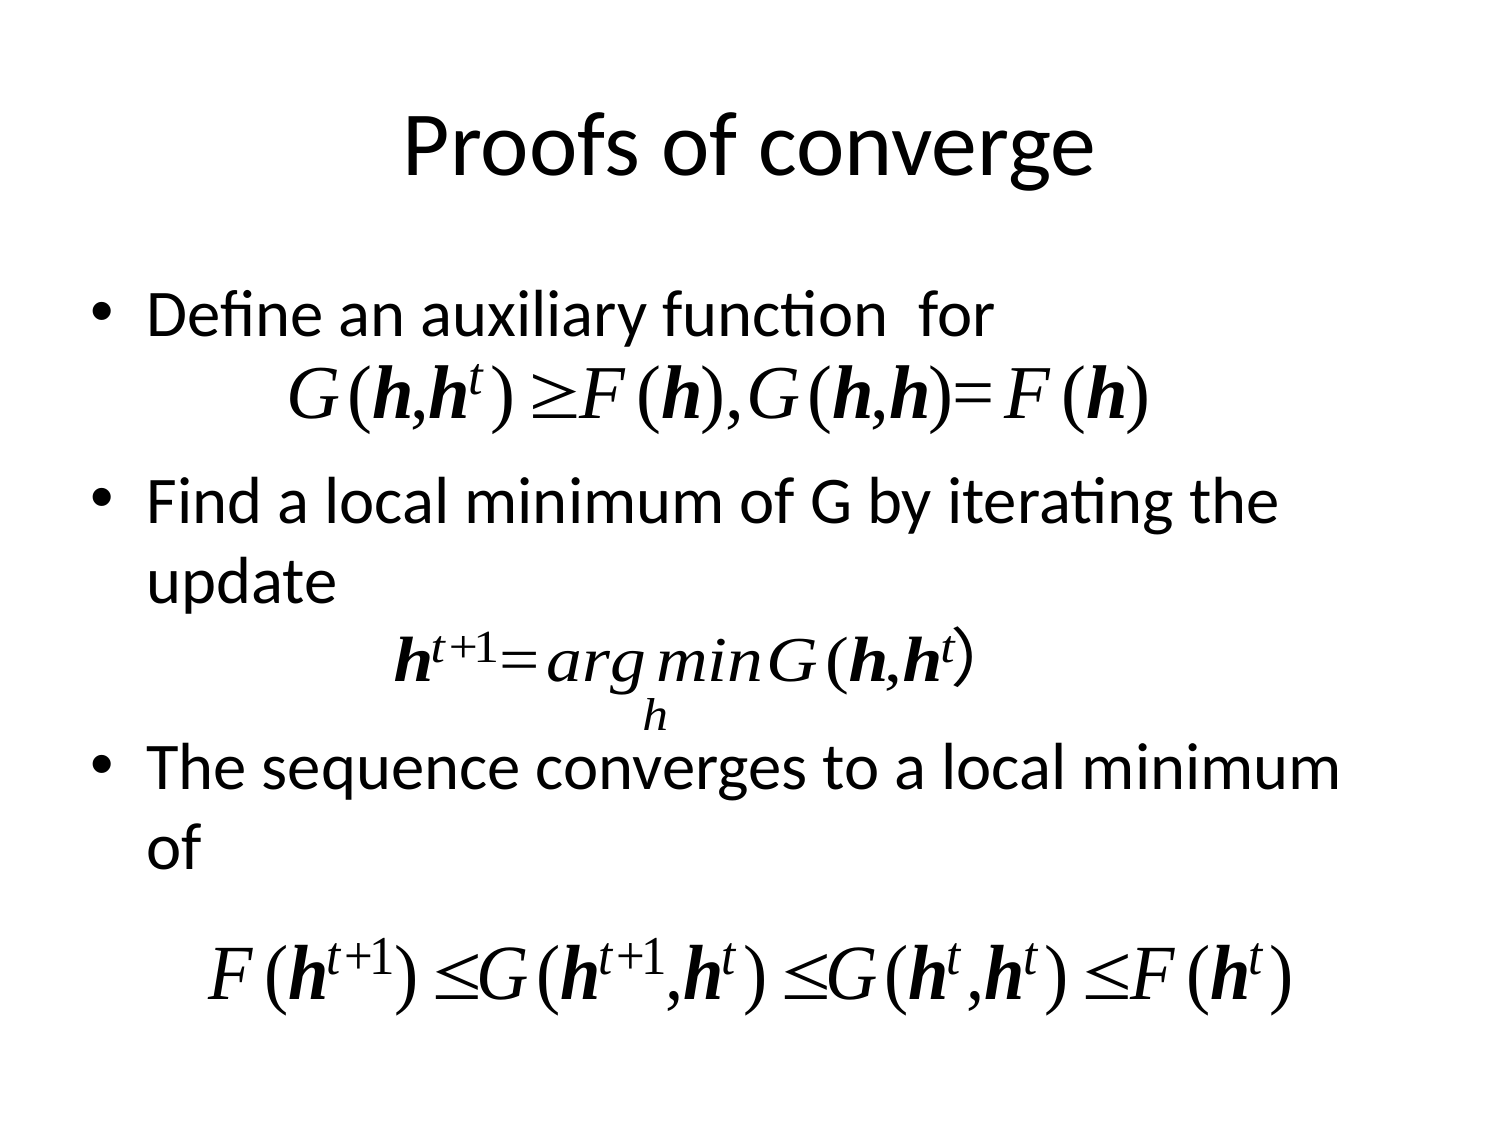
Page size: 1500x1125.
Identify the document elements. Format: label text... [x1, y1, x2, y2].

title Proofs of converge [75, 45, 1425, 233]
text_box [280, 351, 1161, 446]
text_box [198, 925, 1305, 1028]
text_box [386, 620, 988, 739]
